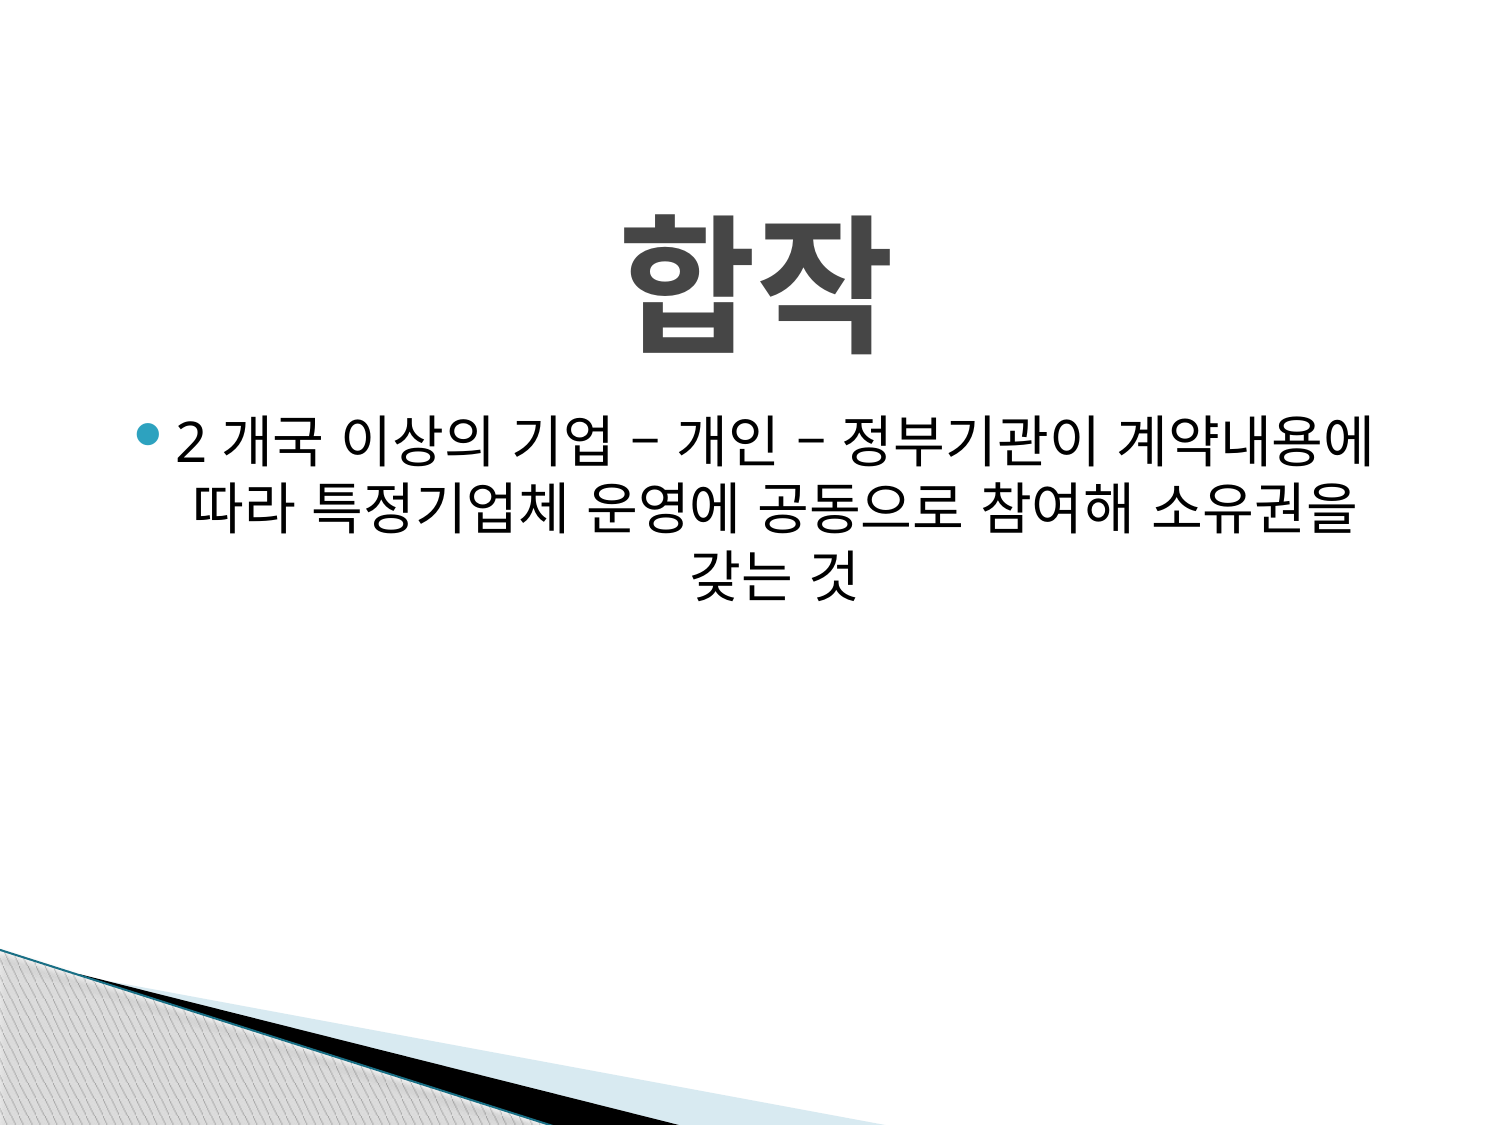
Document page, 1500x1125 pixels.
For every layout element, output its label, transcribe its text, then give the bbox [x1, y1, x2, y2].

list 2개국 이상의 기업 – 개인 – 정부기관이 계약내용에 따라 특정기업체 운영에 공동으로 참여해 소유권을 갖는 것 [70, 398, 1421, 636]
title 합작 [82, 187, 1432, 375]
